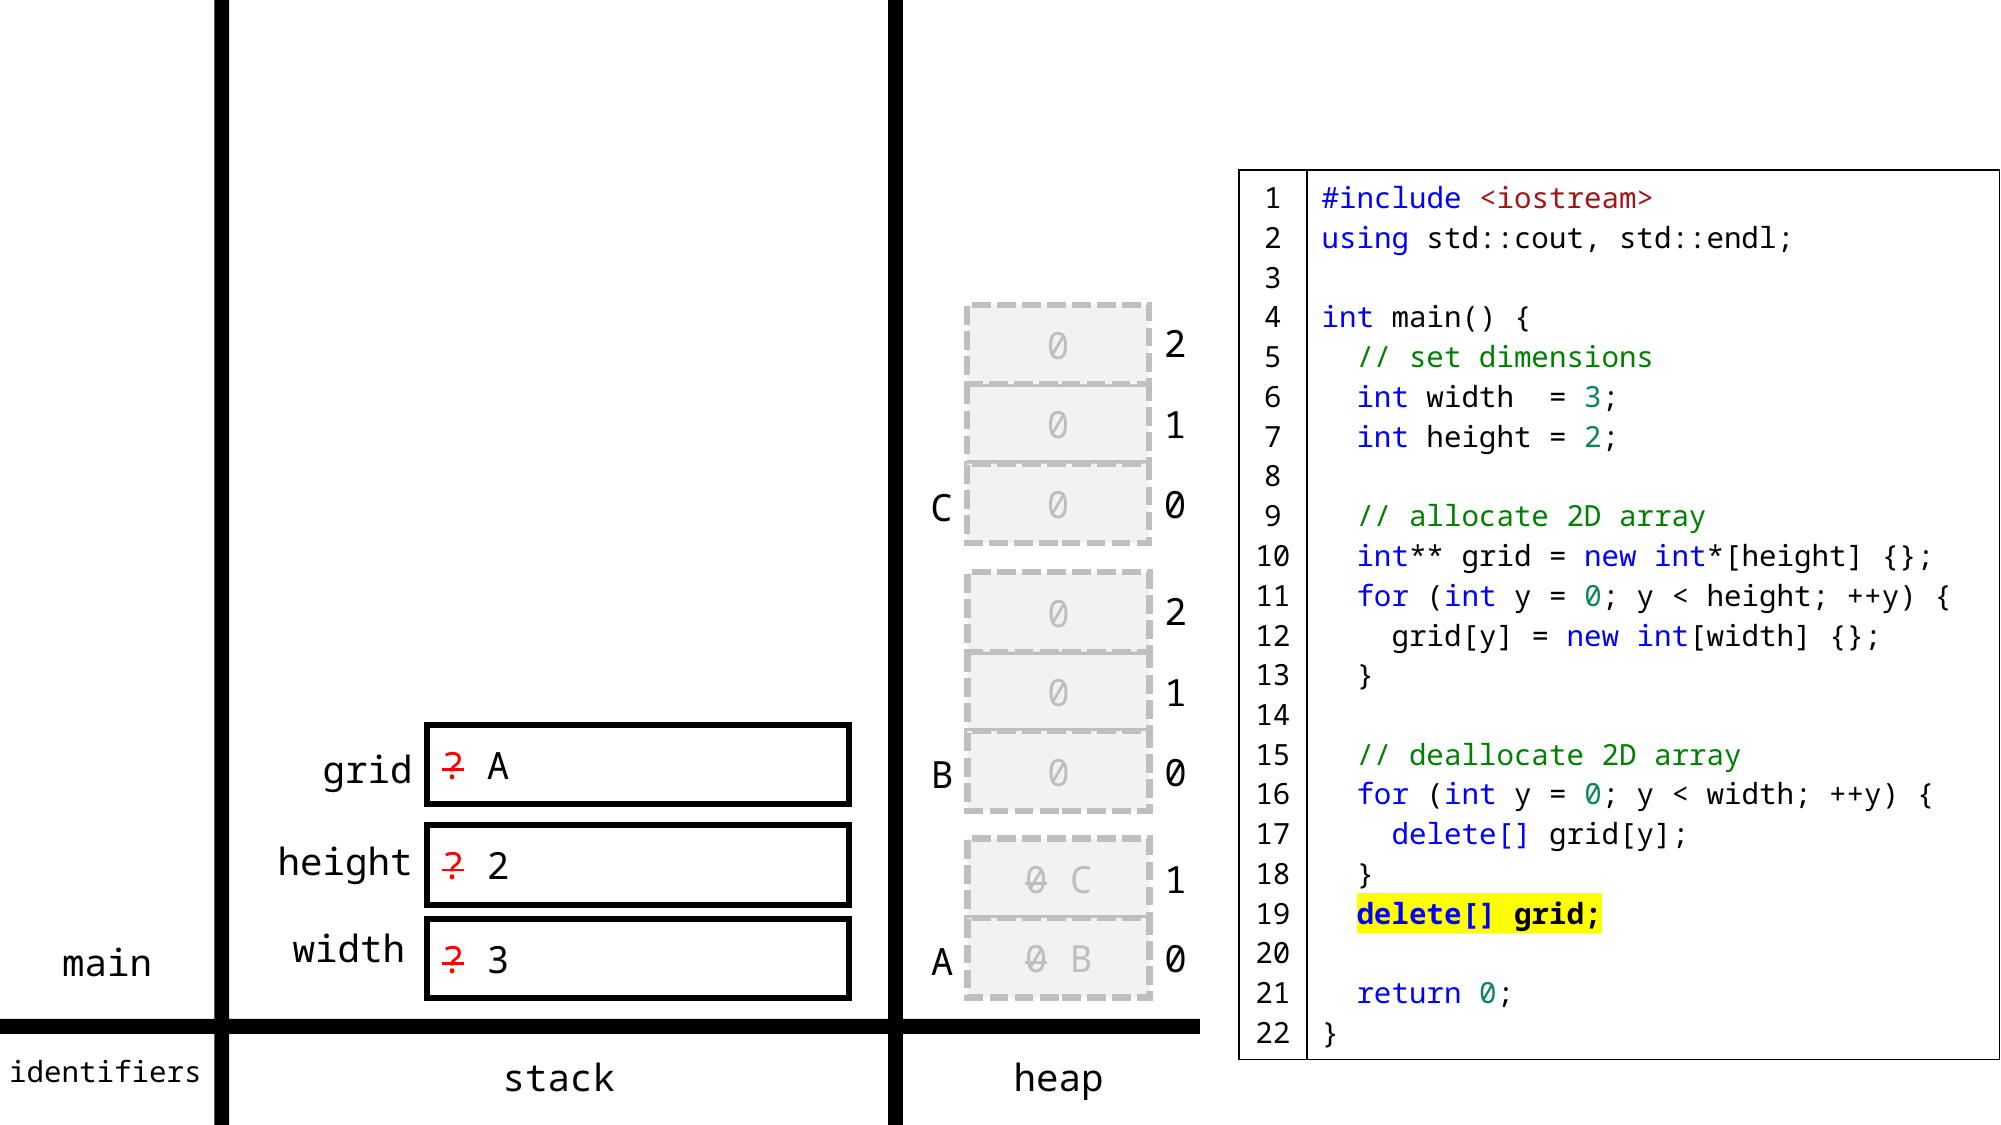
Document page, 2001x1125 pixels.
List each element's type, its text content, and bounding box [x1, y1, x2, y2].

text_box 0 [966, 652, 1151, 731]
text_box stack [487, 1046, 630, 1107]
text_box ? 3 [426, 918, 850, 999]
text_box 0 [1150, 463, 1205, 544]
text_box [230, 1018, 887, 1035]
text_box 0 [966, 385, 1150, 463]
text_box height [248, 831, 426, 891]
text_box 0 [966, 463, 1150, 544]
text_box [904, 1018, 1201, 1035]
table_header #include <iostream> using std::cout, std::endl; int main() { // set dimensions int width = 3; int height = 2; // allocate 2D array int** grid = new int*[height] {}; for (int y = 0; y < height; ++y) { grid[y] = new int[width] {}; } // deallocate 2D array for (int y = 0; y < width; ++y) { delete[] grid[y]; } delete[] grid; return 0; } [1308, 171, 1999, 1059]
text_box 0 C [966, 838, 1151, 918]
text_box [213, 0, 230, 1125]
text_box 2 [1149, 570, 1205, 651]
text_box width [233, 917, 420, 978]
text_box ? A [426, 724, 850, 805]
text_box [887, 0, 904, 1125]
text_box heap [998, 1046, 1119, 1107]
text_box ? 2 [426, 824, 850, 906]
text_box main [47, 931, 167, 992]
text_box C [915, 476, 967, 536]
text_box A [916, 930, 967, 991]
text_box 0 [966, 304, 1150, 385]
text_box 0 [966, 571, 1151, 653]
text_box B [916, 743, 967, 804]
text_box 0 B [966, 917, 1151, 998]
text_box 1 [1150, 651, 1205, 730]
text_box [0, 1018, 213, 1035]
text_box 0 [1150, 730, 1205, 812]
text_box 0 [966, 730, 1151, 812]
table_header 1 2 3 4 5 6 7 8 9 10 11 12 13 14 15 16 17 18 19 20 21 22 [1240, 171, 1306, 1059]
text_box 1 [1150, 838, 1205, 917]
text_box 0 [1150, 917, 1205, 998]
text_box identifiers [0, 1045, 217, 1096]
text_box grid [248, 738, 426, 799]
text_box 1 [1150, 384, 1205, 463]
text_box 2 [1148, 302, 1205, 384]
